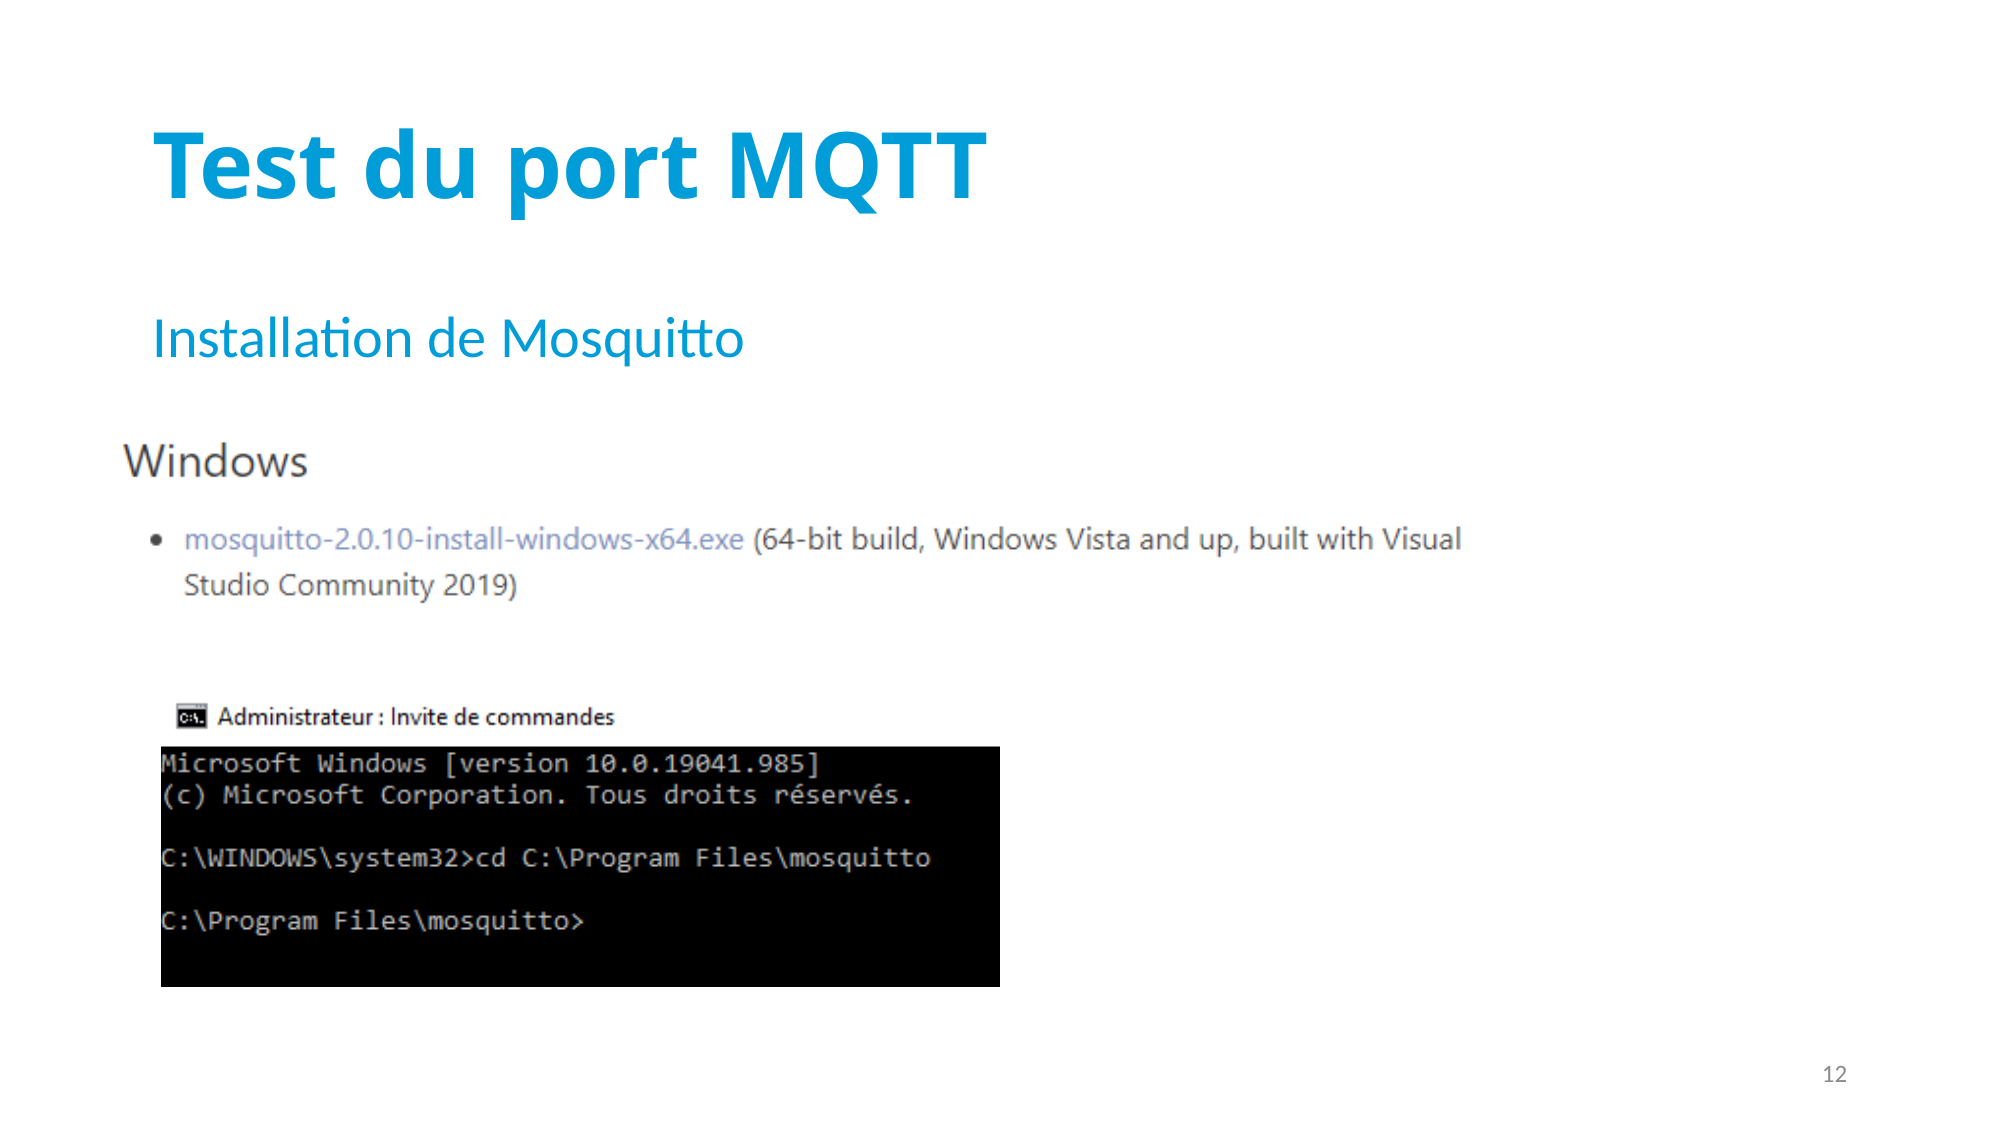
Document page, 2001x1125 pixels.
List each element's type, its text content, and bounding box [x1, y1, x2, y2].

picture [109, 418, 1499, 609]
slide_number 12 [1412, 1042, 1863, 1103]
title Test du port MQTT [137, 59, 1863, 278]
list Installation de Mosquitto [137, 299, 1863, 1014]
picture [161, 688, 1000, 987]
